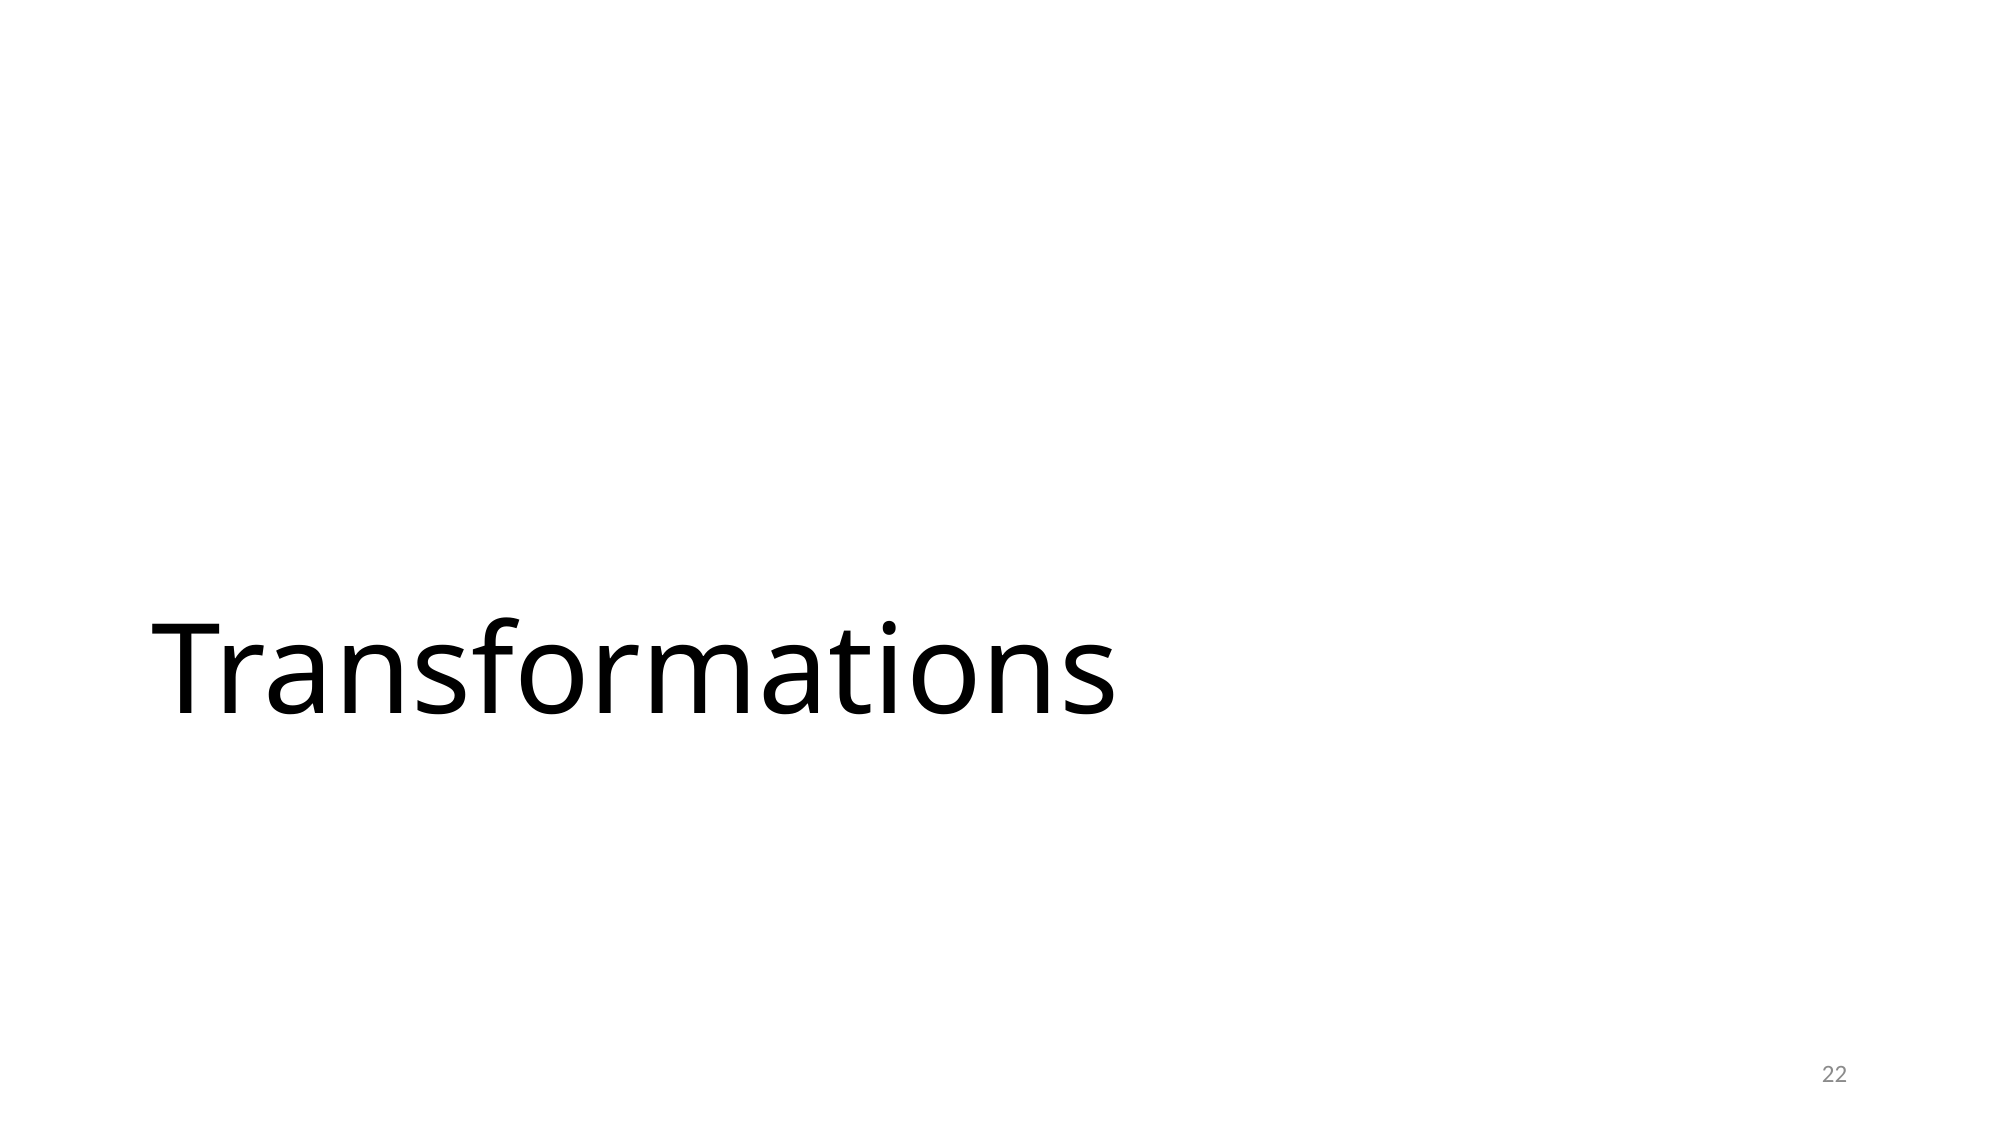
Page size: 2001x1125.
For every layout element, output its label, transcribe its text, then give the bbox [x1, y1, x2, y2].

slide_number 22 [1412, 1042, 1863, 1103]
title Transformations [136, 280, 1862, 749]
